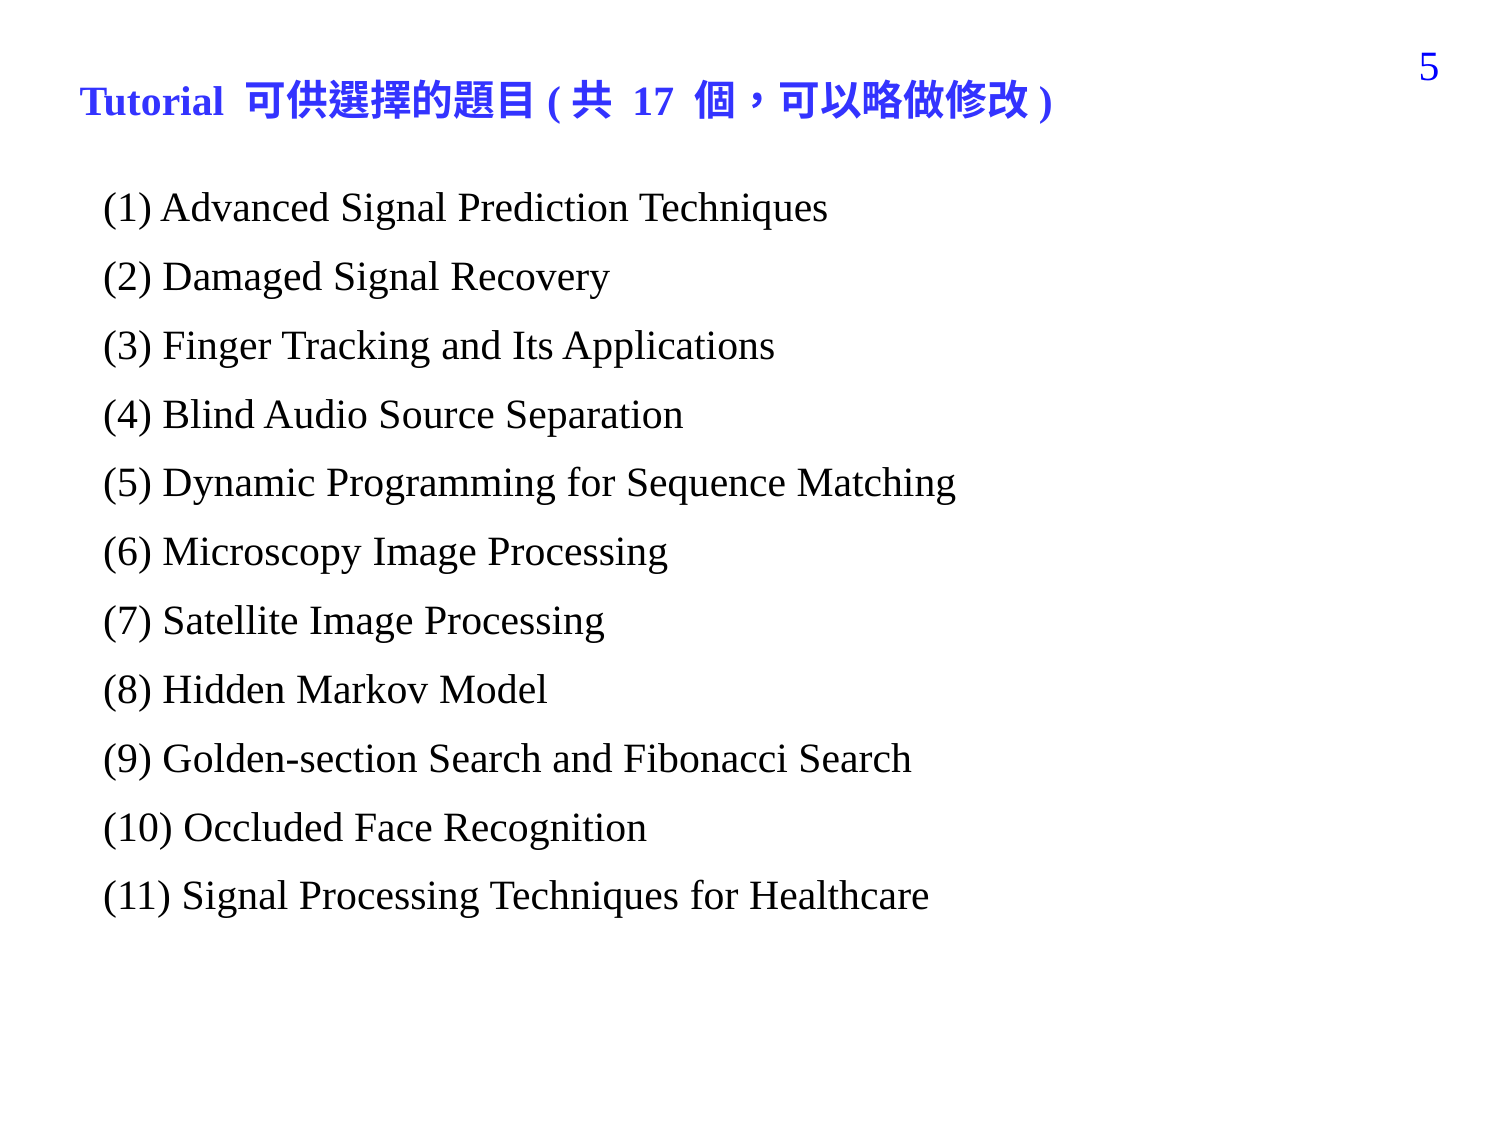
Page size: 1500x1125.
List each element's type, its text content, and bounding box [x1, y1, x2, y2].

text_box (1) Advanced Signal Prediction Techniques (2) Damaged Signal Recovery (3) Finger Tracking and Its Applications (4) Blind Audio Source Separation (5) Dynamic Programming for Sequence Matching (6) Microscopy Image Processing (7) Satellite Image Processing (8) Hidden Markov Model (9) Golden-section Search and Fibonacci Search (10) Occluded Face Recognition (11) Signal Processing Techniques for Healthcare [88, 172, 1341, 926]
text_box Tutorial 可供選擇的題目(共 17 個，可以略做修改) [64, 66, 1176, 132]
slide_number 5 [1104, 30, 1455, 110]
